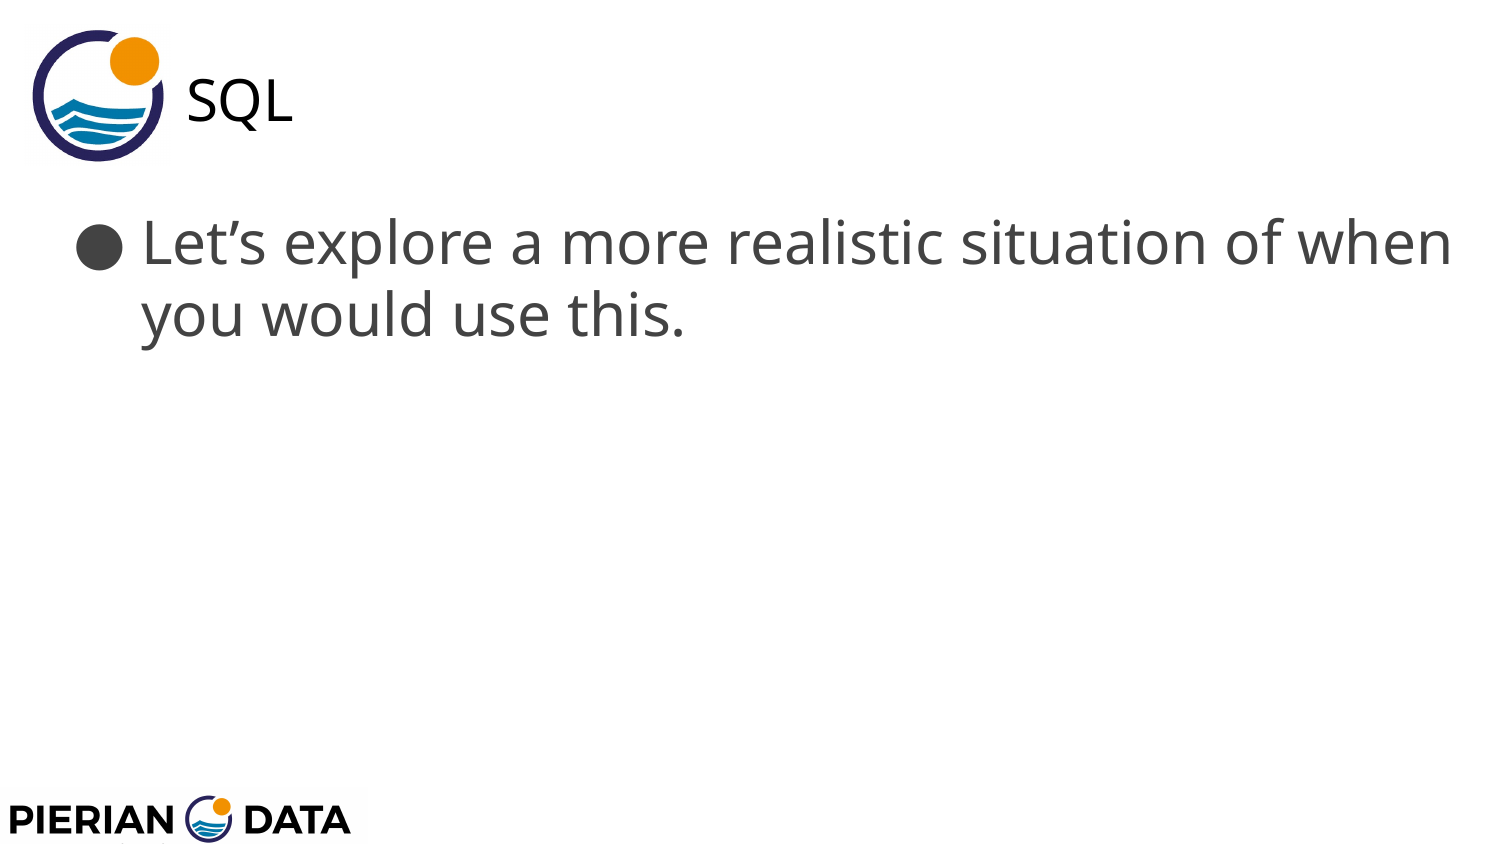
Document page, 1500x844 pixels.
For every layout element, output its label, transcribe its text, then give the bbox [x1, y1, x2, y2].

list Let’s explore a more realistic situation of when you would use this. [51, 189, 1476, 750]
title SQL [176, 48, 1449, 143]
picture [0, 787, 368, 844]
picture [24, 24, 172, 167]
